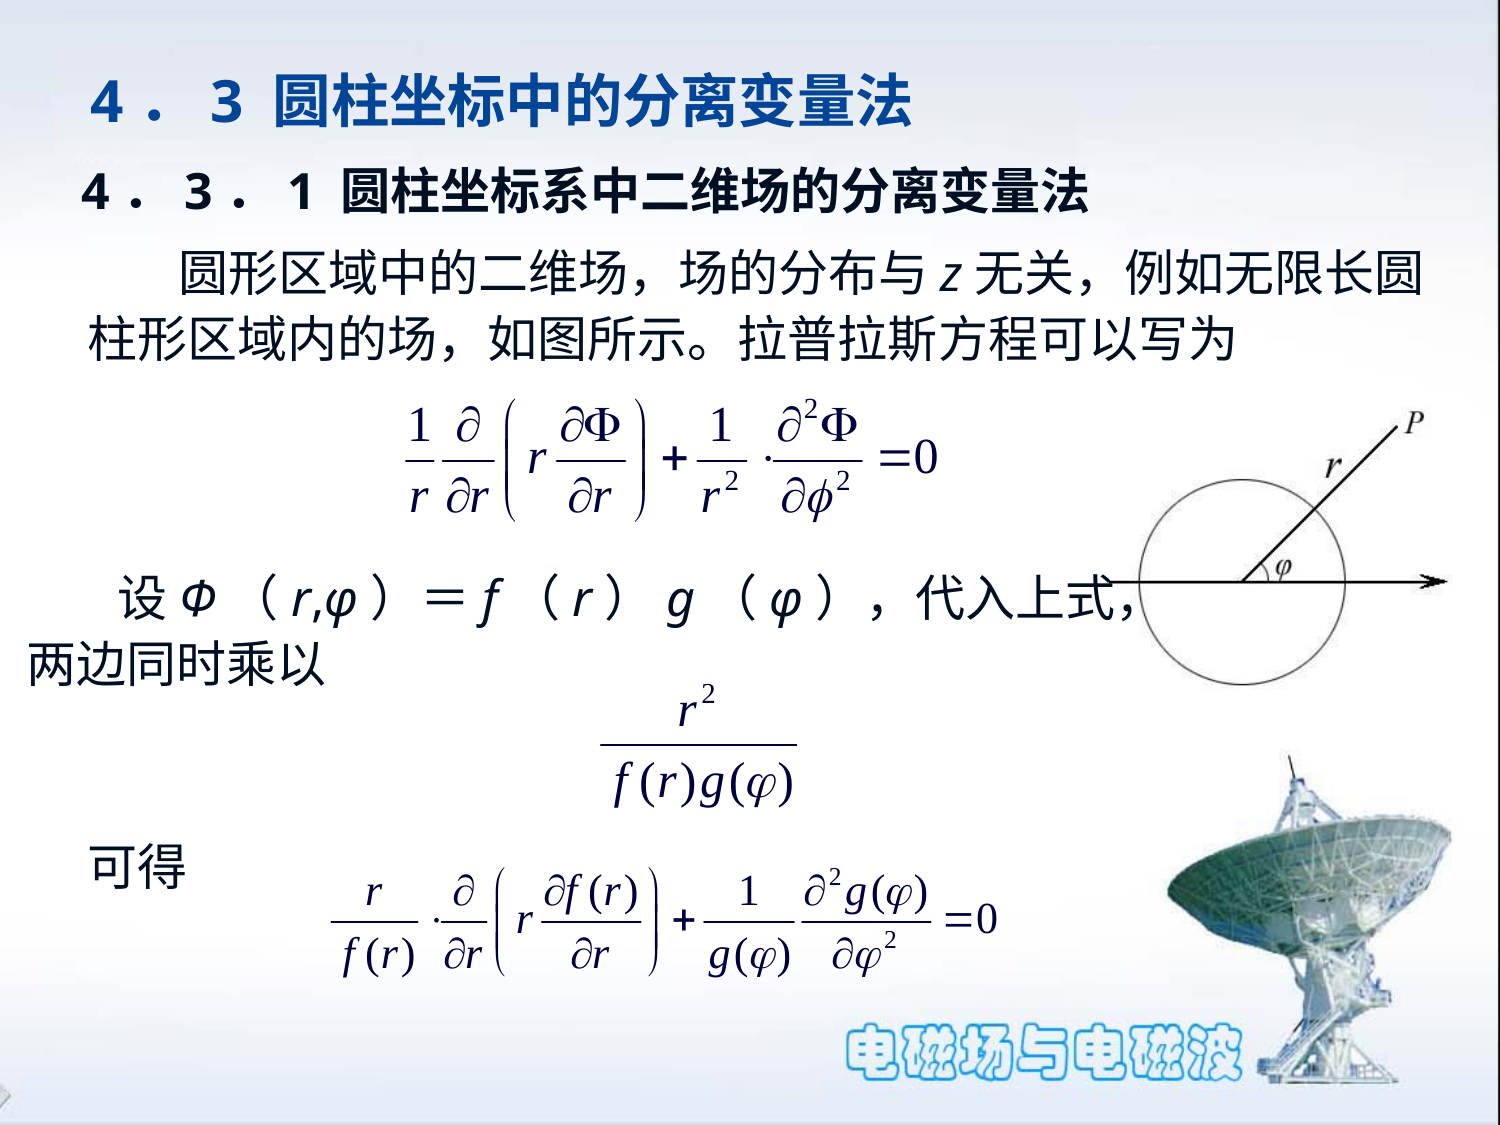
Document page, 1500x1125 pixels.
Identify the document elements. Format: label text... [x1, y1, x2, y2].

text_box 4．3 圆柱坐标中的分离变量法 [76, 56, 929, 142]
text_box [323, 855, 1031, 986]
text_box 4．3．1 圆柱坐标系中二维场的分离变量法 [67, 152, 1106, 227]
text_box 圆形区域中的二维场，场的分布与z无关，例如无限长圆柱形区域内的场，如图所示。拉普拉斯方程可以写为 [72, 227, 1446, 375]
text_box 设Φ（r,φ）＝f（r）g（φ），代入上式， 两边同时乘以 [11, 552, 1083, 701]
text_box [592, 669, 806, 817]
picture [0, 0, 1500, 1125]
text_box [397, 384, 1001, 533]
text_box 可得 [73, 827, 203, 903]
